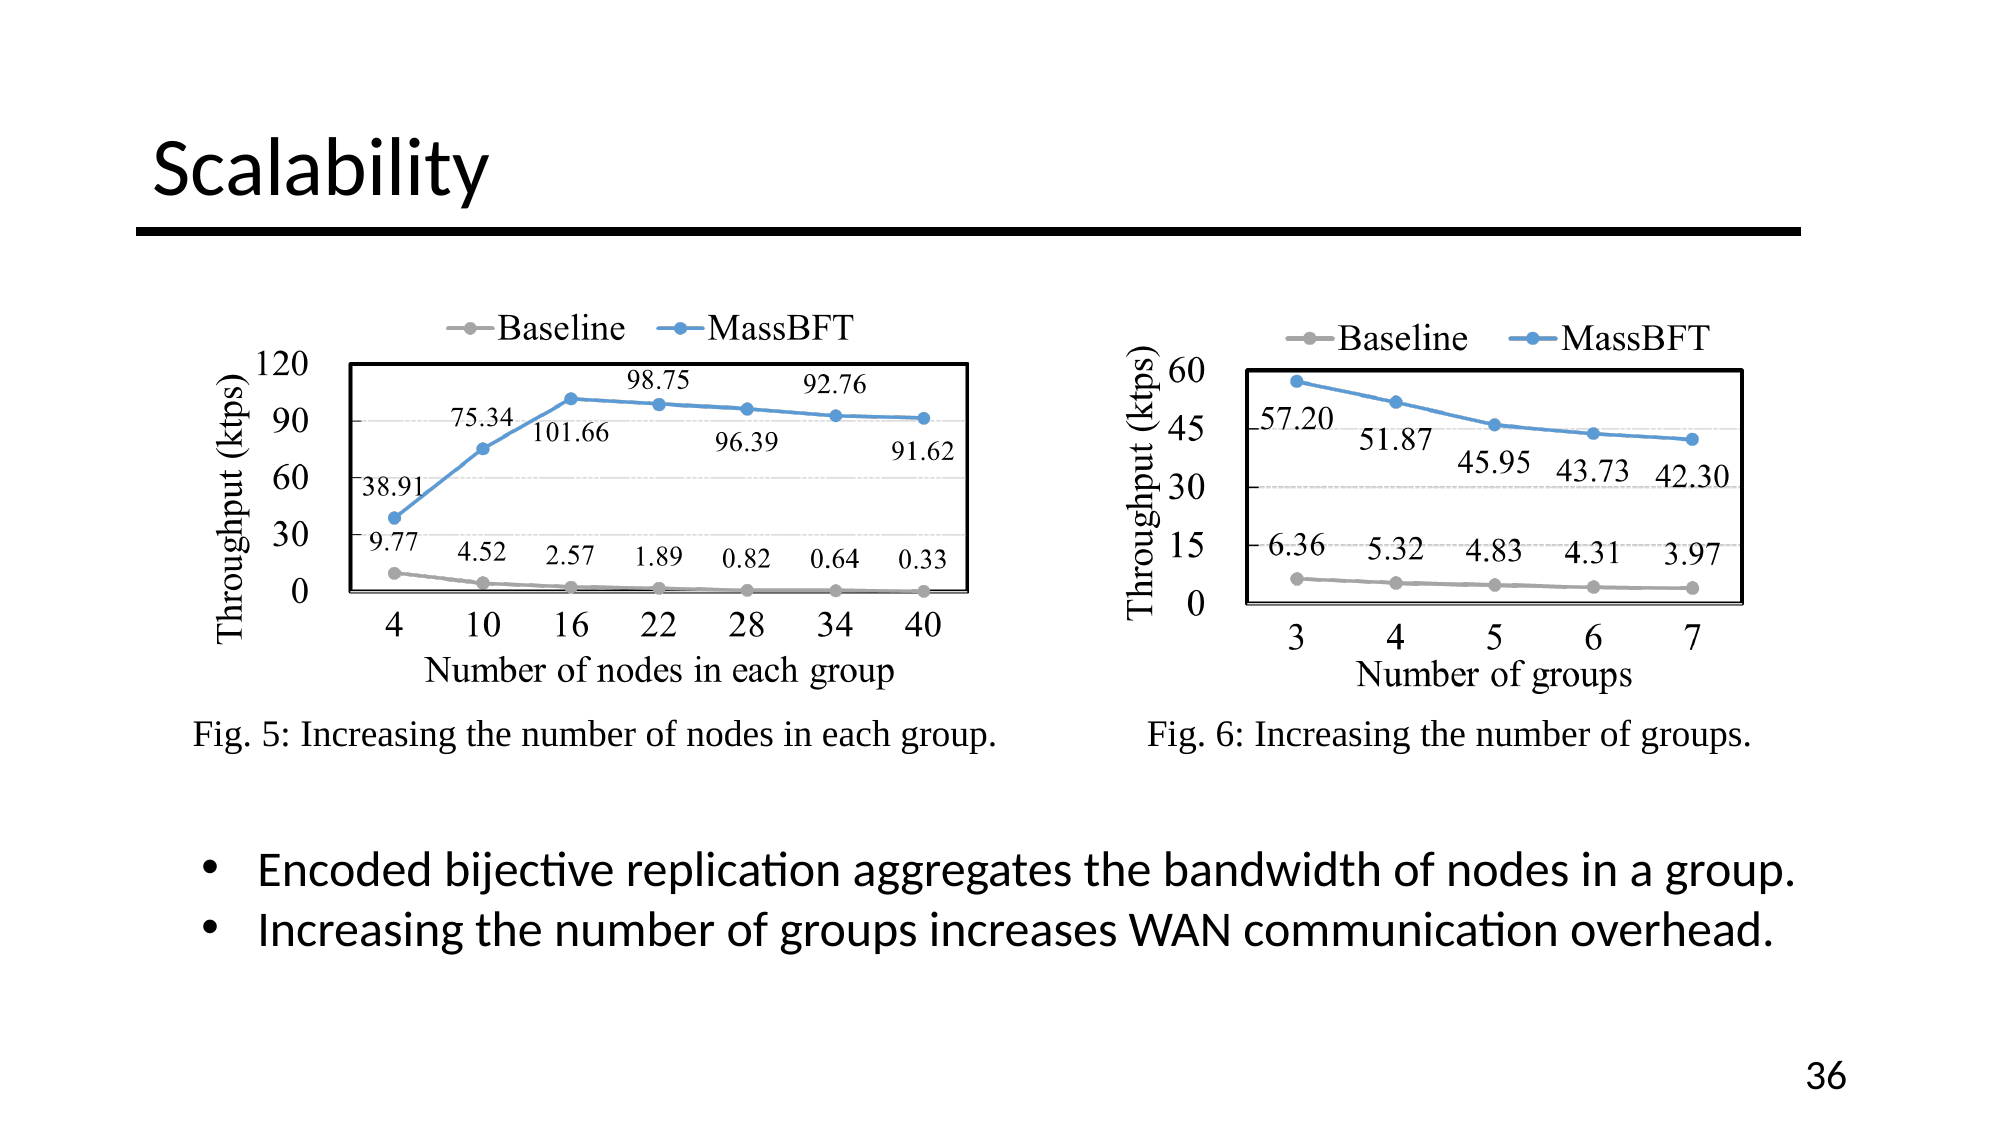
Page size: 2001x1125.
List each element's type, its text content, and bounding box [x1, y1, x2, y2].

text_box Encoded bijective replication aggregates the bandwidth of nodes in a group. Increasing the number of groups increases WAN communication overhead. [186, 829, 1812, 964]
text_box Fig. 5: Increasing the number of nodes in each group. [173, 701, 1018, 762]
title Scalability [137, 59, 1863, 278]
picture [199, 295, 969, 697]
picture [1043, 295, 1856, 799]
text_box [136, 227, 1801, 236]
slide_number 36 [1412, 1042, 1863, 1103]
